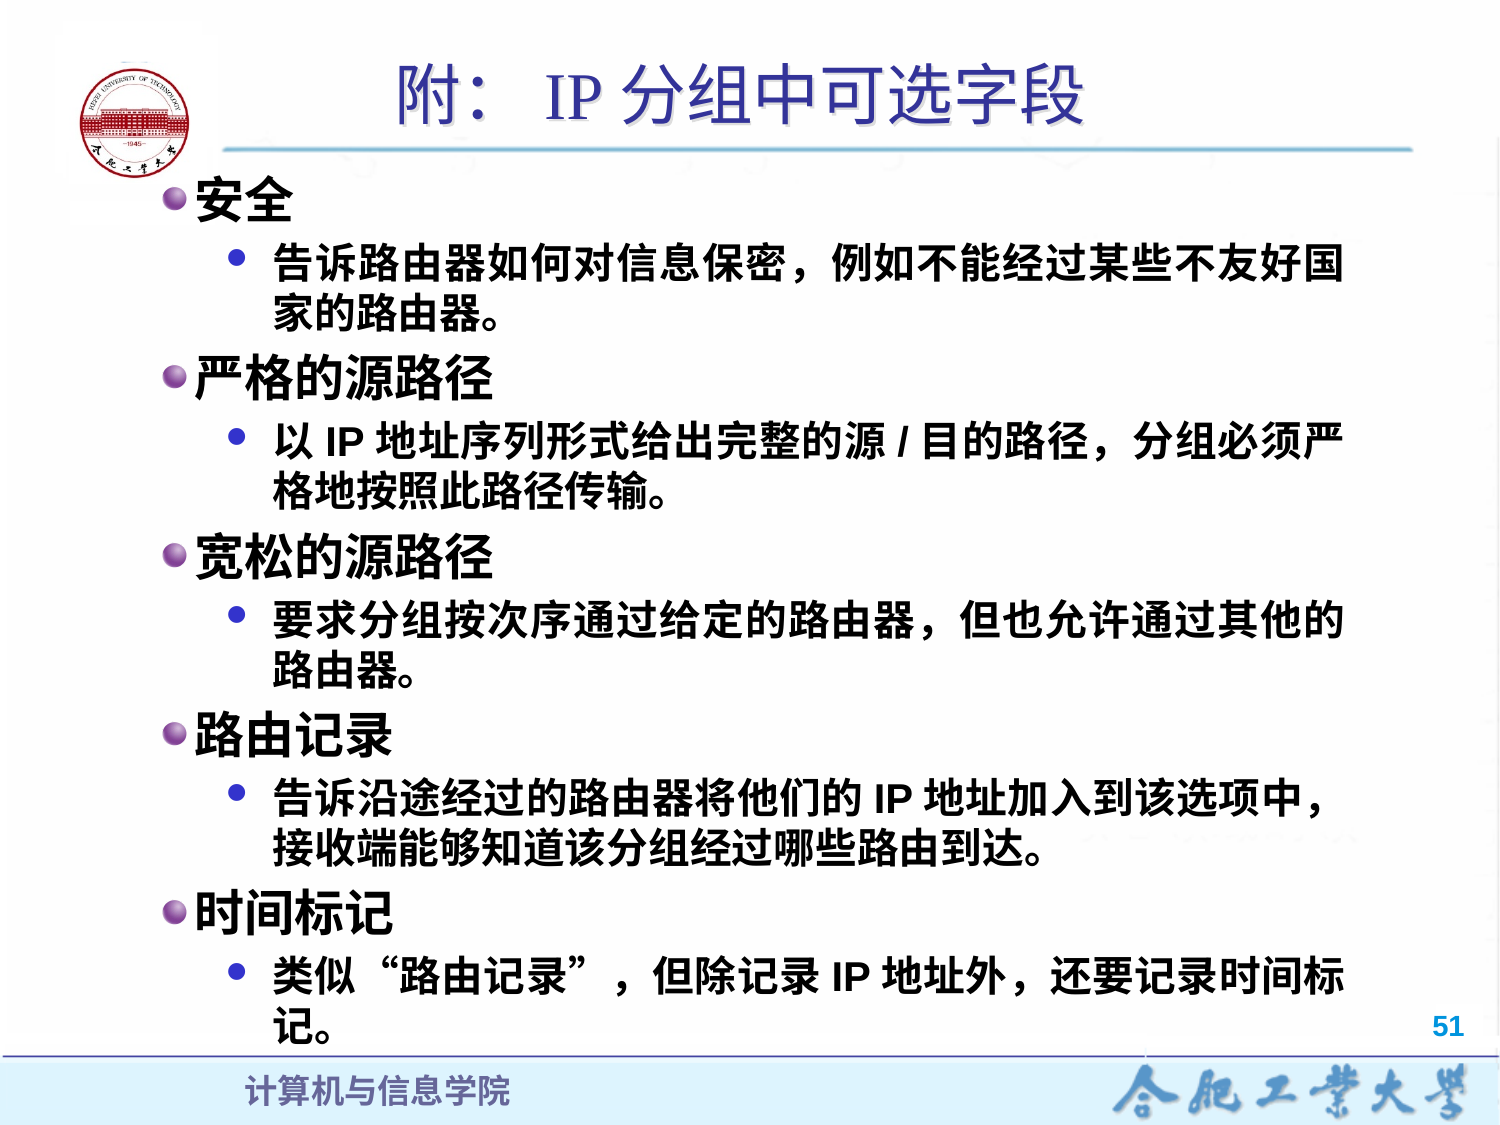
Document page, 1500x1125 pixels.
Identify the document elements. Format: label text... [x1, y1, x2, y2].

title 附：IP分组中可选字段 [159, 36, 1322, 149]
list 安全 告诉路由器如何对信息保密，例如不能经过某些不友好国家的路由器。 严格的源路径 以IP地址序列形式给出完整的源/目的路径，分组必须严格地按照此路径传输。 宽松的源路径 要求分组按次序通过给定的路由器，但也允许通过其他的路由器。 路由记录 告诉沿途经过的路由器将他们的IP地址加入到该选项中，接收端能够知道该分组经过哪些路由到达。 时间标记 类似“路由记录”，但除记录IP地址外，还要记录时间标记。 [147, 160, 1361, 1023]
picture [0, 0, 1500, 1125]
